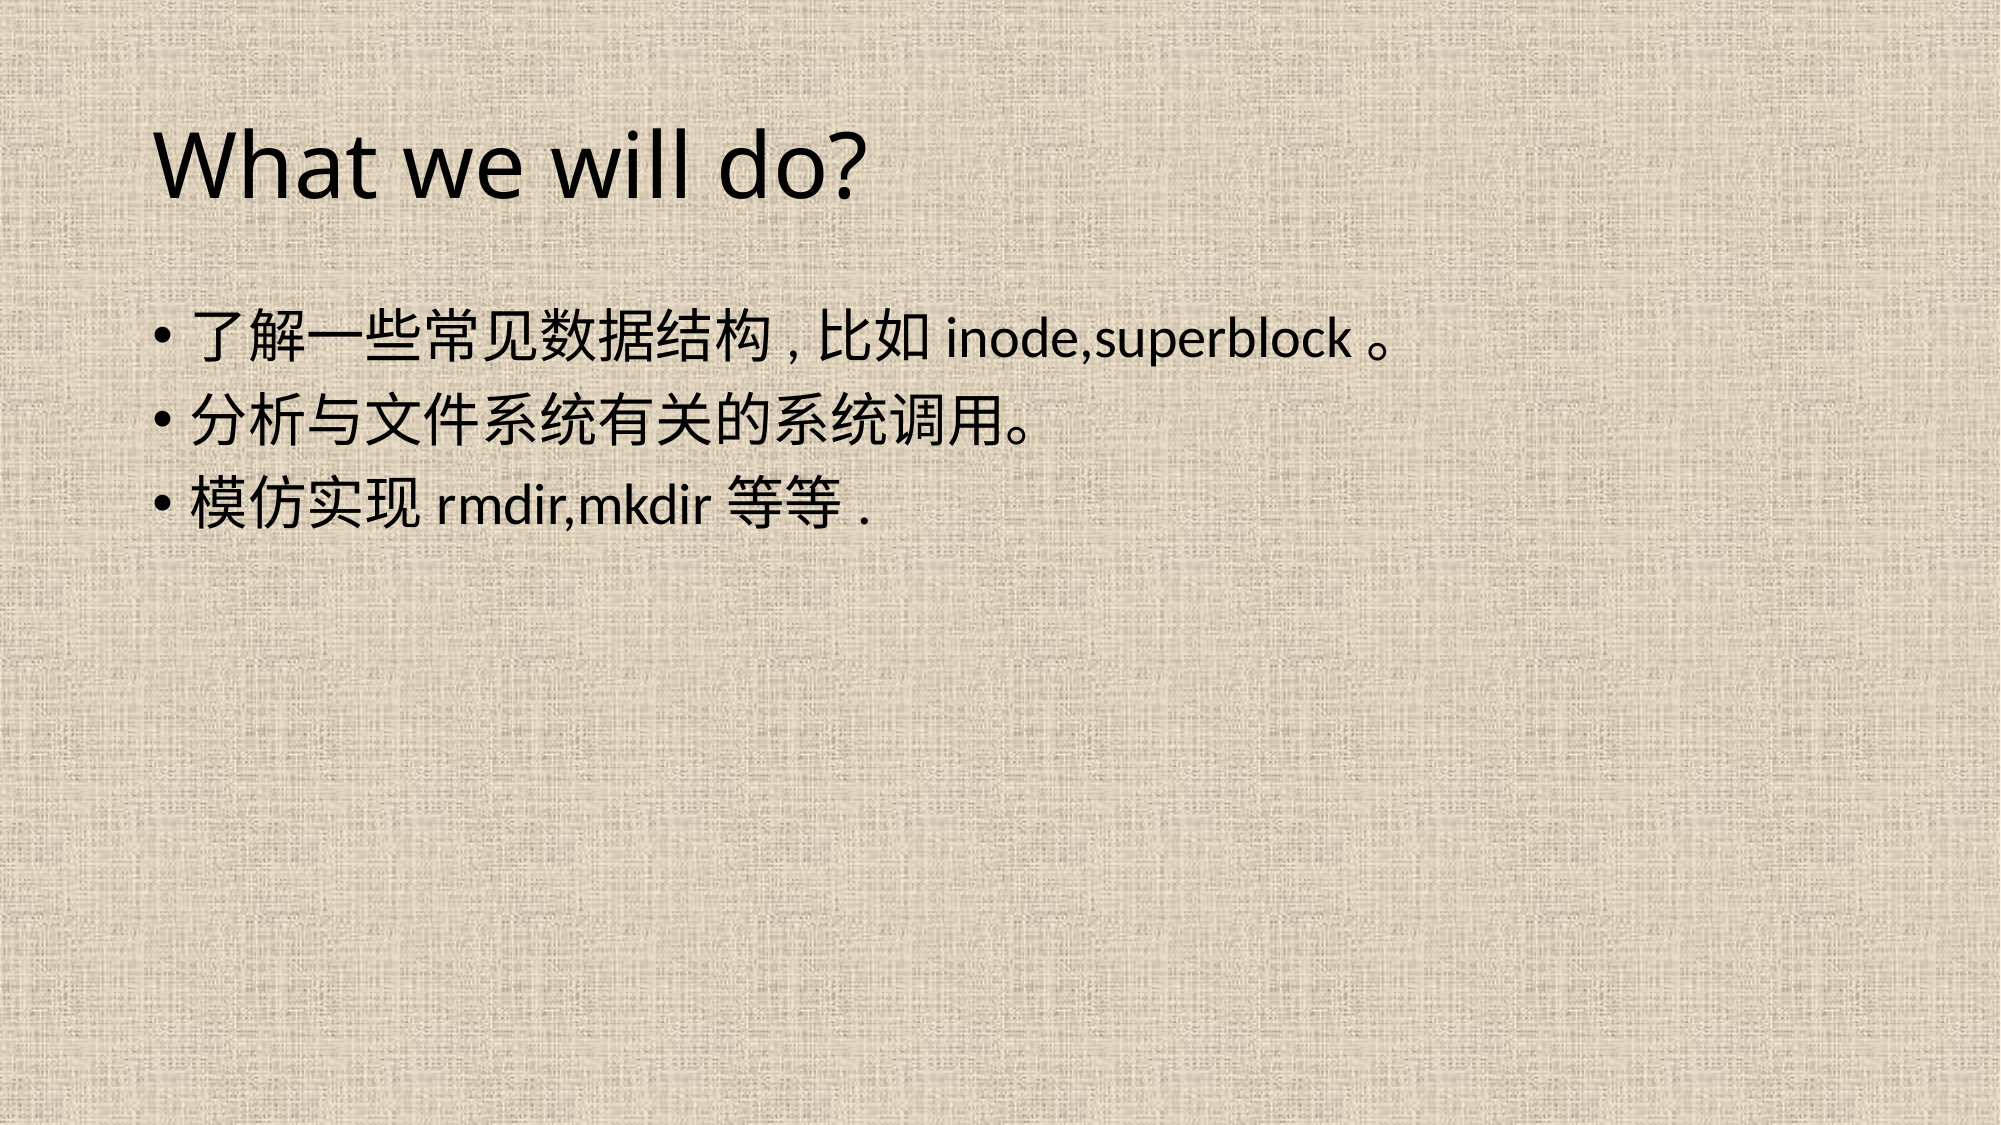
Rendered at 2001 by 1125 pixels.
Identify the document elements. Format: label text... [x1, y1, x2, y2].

list 了解一些常见数据结构,比如inode,superblock。 分析与文件系统有关的系统调用。 模仿实现rmdir,mkdir等等. [137, 299, 1863, 1014]
picture [0, 0, 2001, 1125]
title What we will do? [137, 59, 1863, 278]
